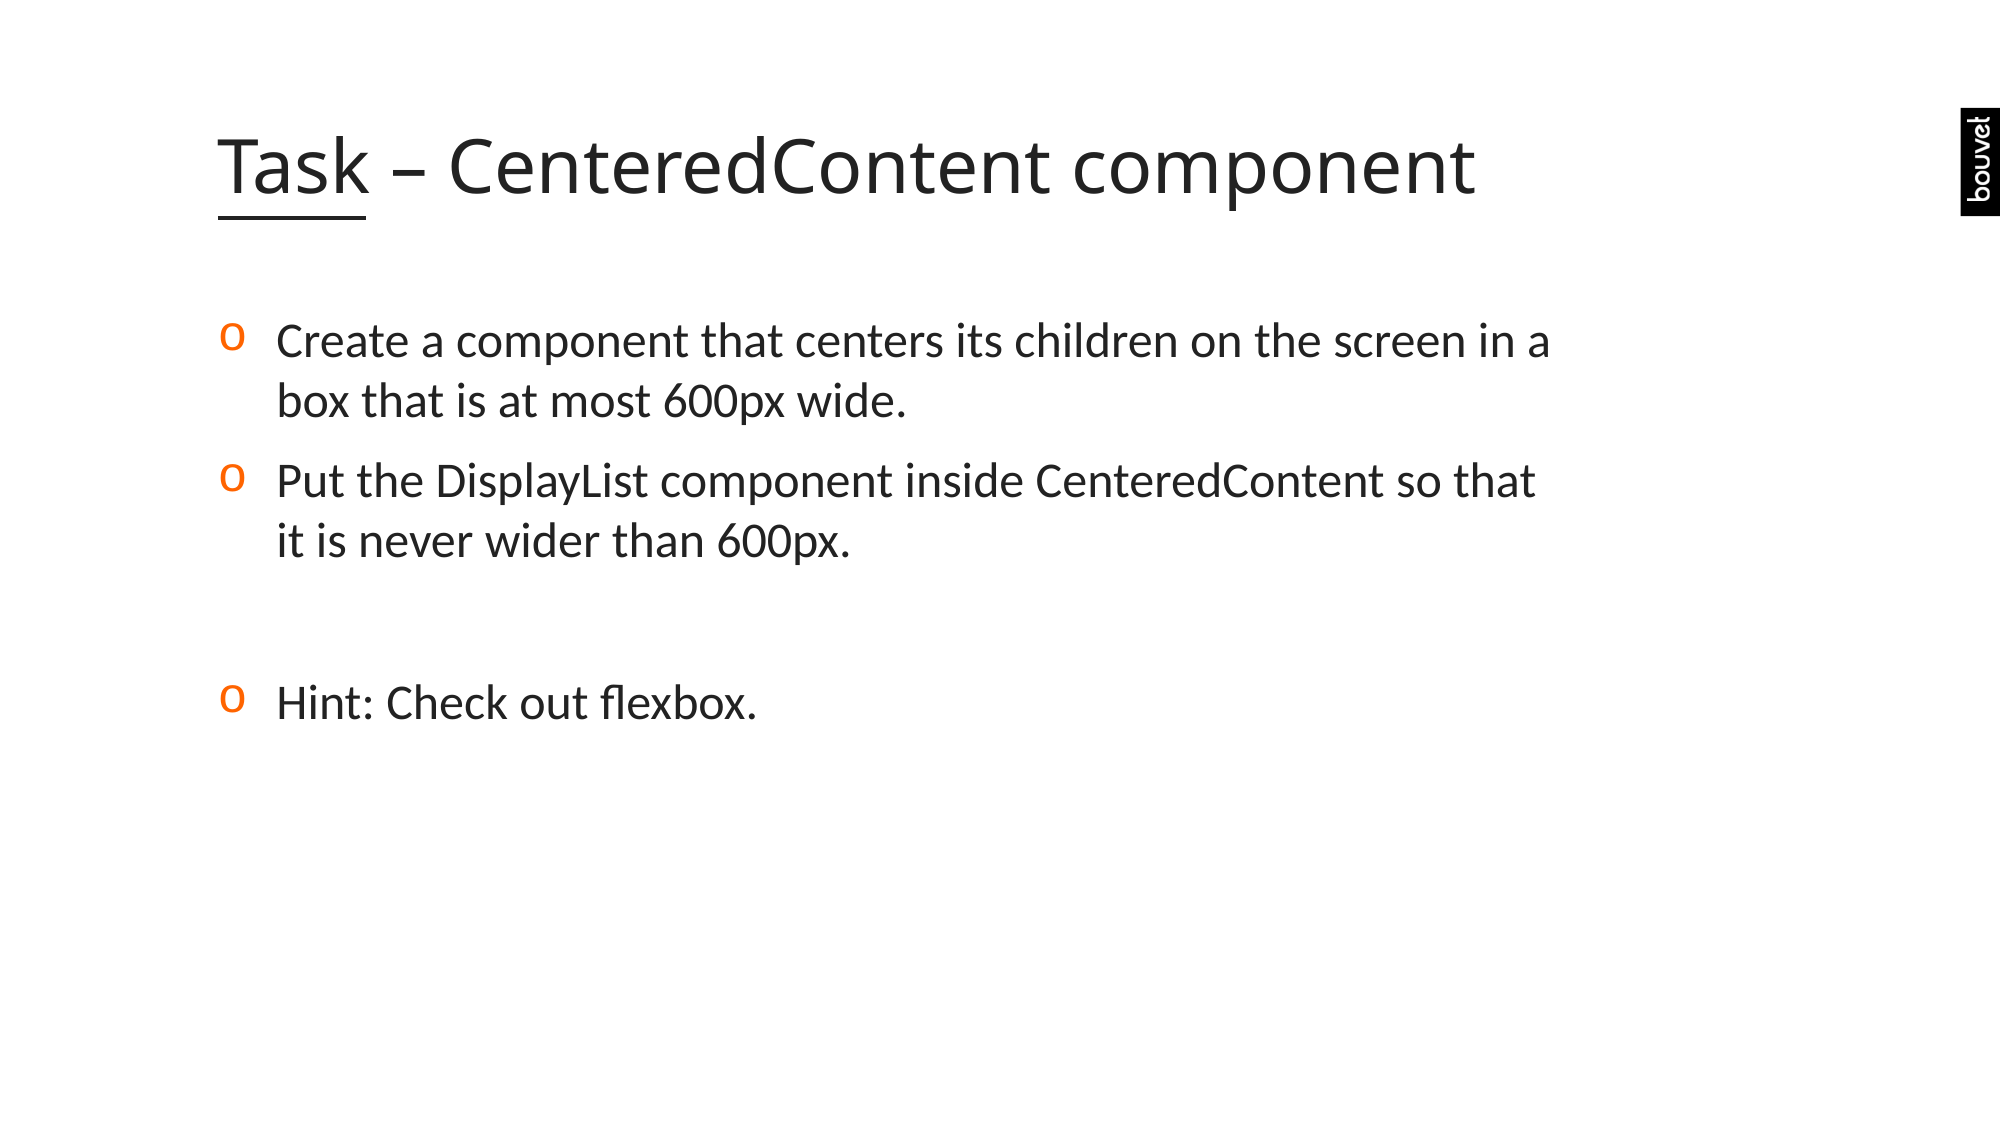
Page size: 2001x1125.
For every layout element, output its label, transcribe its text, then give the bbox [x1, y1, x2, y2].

title Task – CenteredContent component [202, 59, 1867, 218]
list Create a component that centers its children on the screen in a box that is at most 600px wide. Put the DisplayList component inside CenteredContent so that it is never wider than 600px. Hint: Check out flexbox. [202, 299, 1578, 1014]
